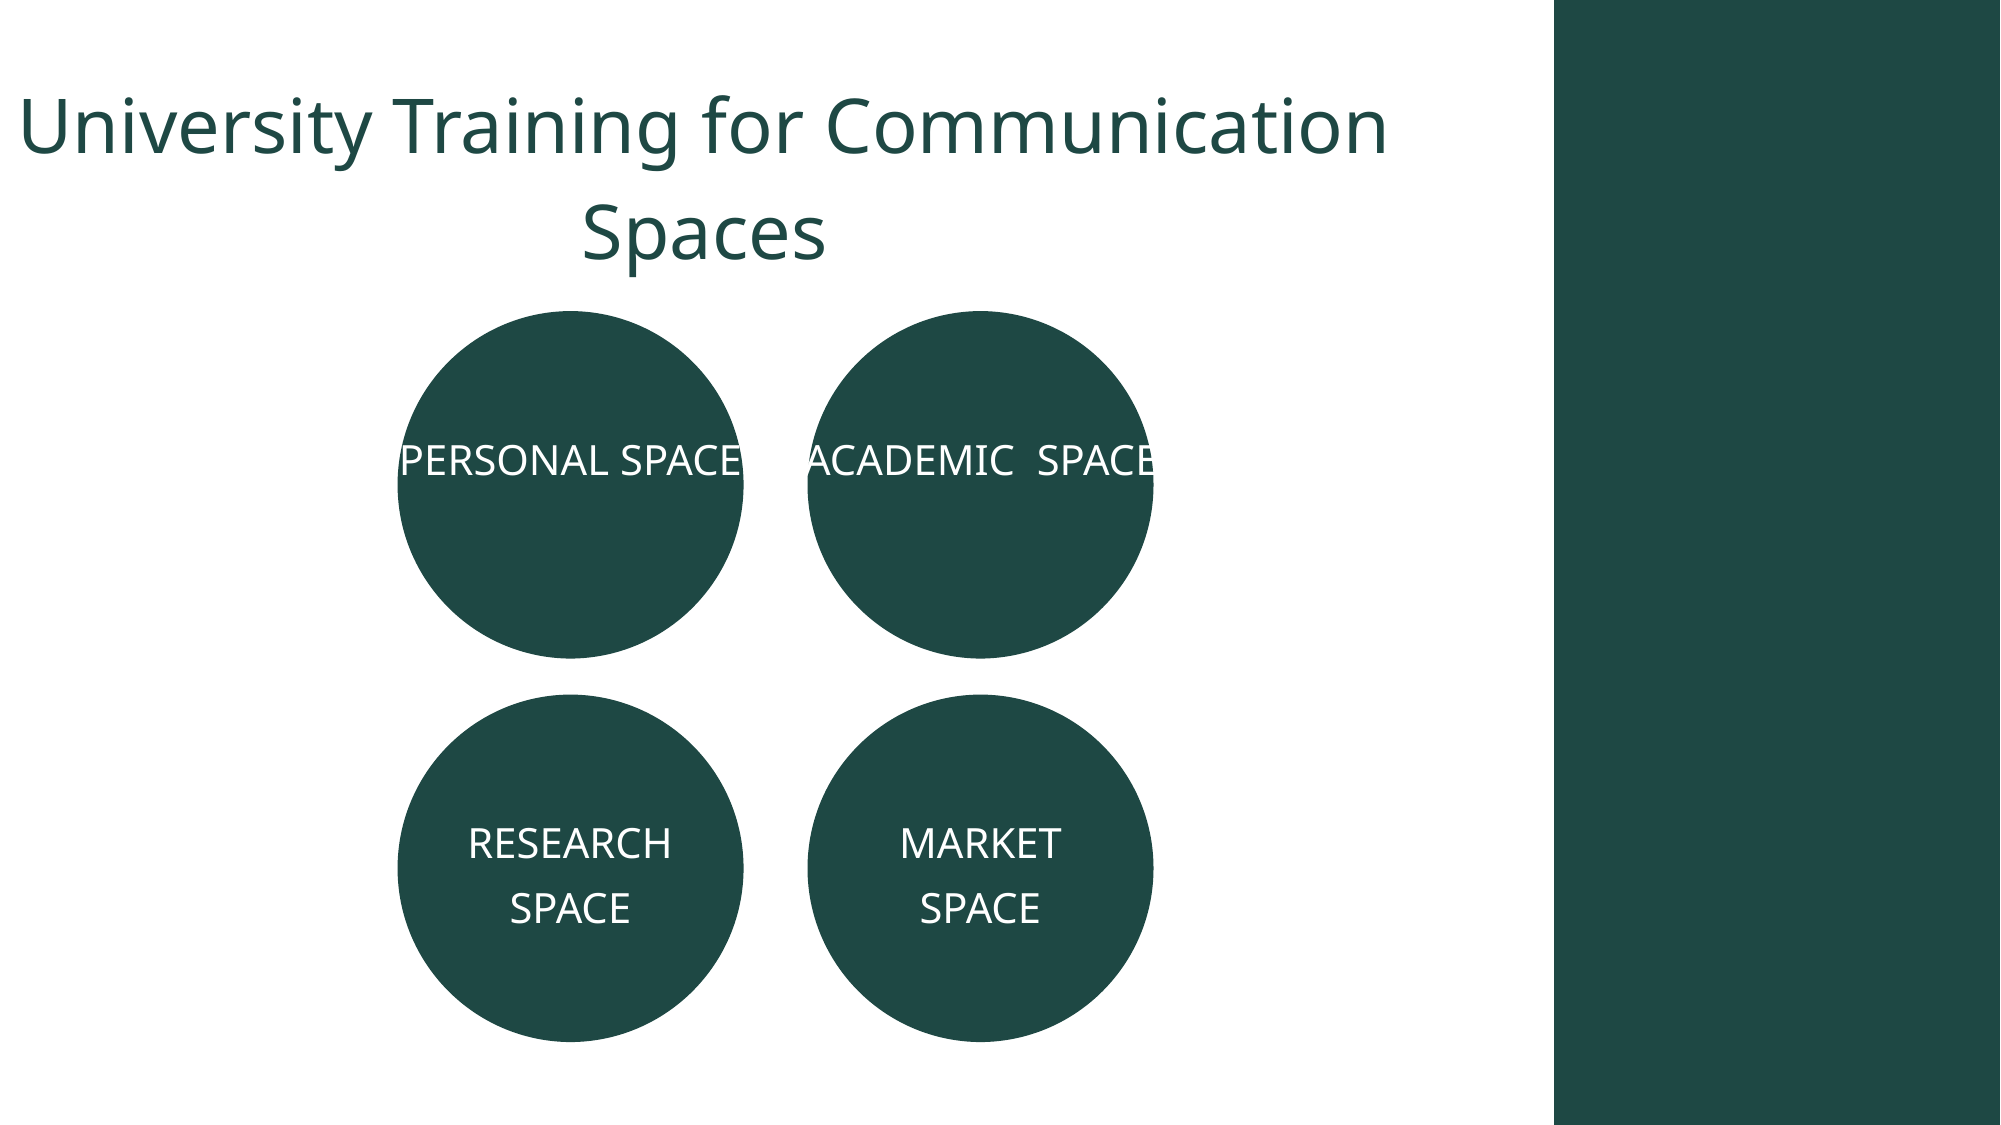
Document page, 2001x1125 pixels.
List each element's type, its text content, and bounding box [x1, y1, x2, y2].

text_box [0, 0, 1554, 1125]
text_box University Training for Communication Spaces [0, 62, 1446, 275]
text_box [367, 310, 1191, 1043]
